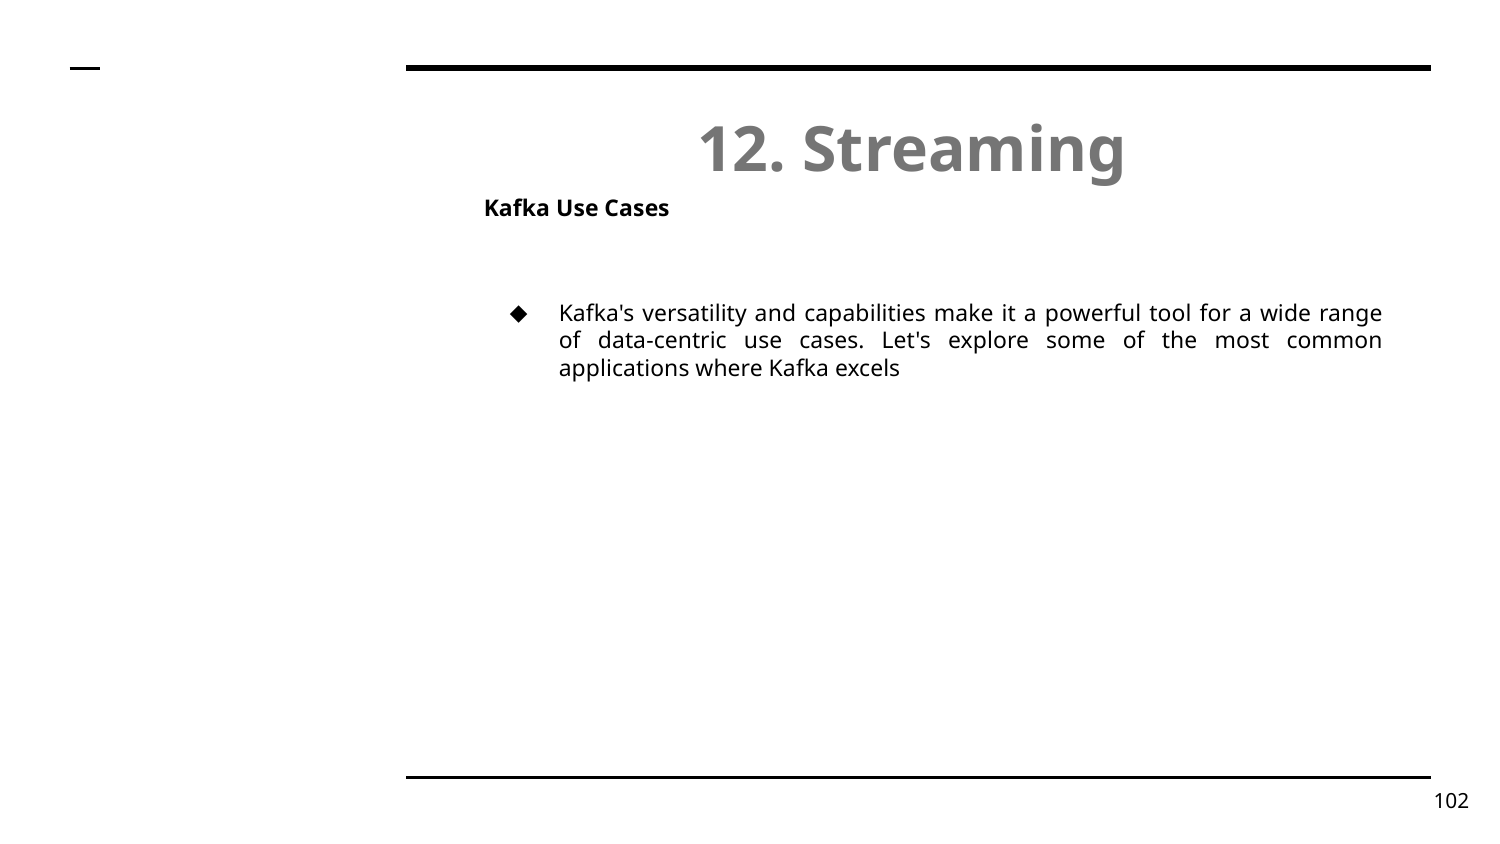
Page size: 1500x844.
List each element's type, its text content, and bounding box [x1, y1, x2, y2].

title 12. Streaming [393, 94, 1431, 199]
slide_number ‹#› [1394, 769, 1484, 834]
list Kafka Use Cases Kafka's versatility and capabilities make it a powerful tool for a wide range of data-centric use cases. Let's explore some of the most common applications where Kafka excels [393, 199, 1399, 777]
